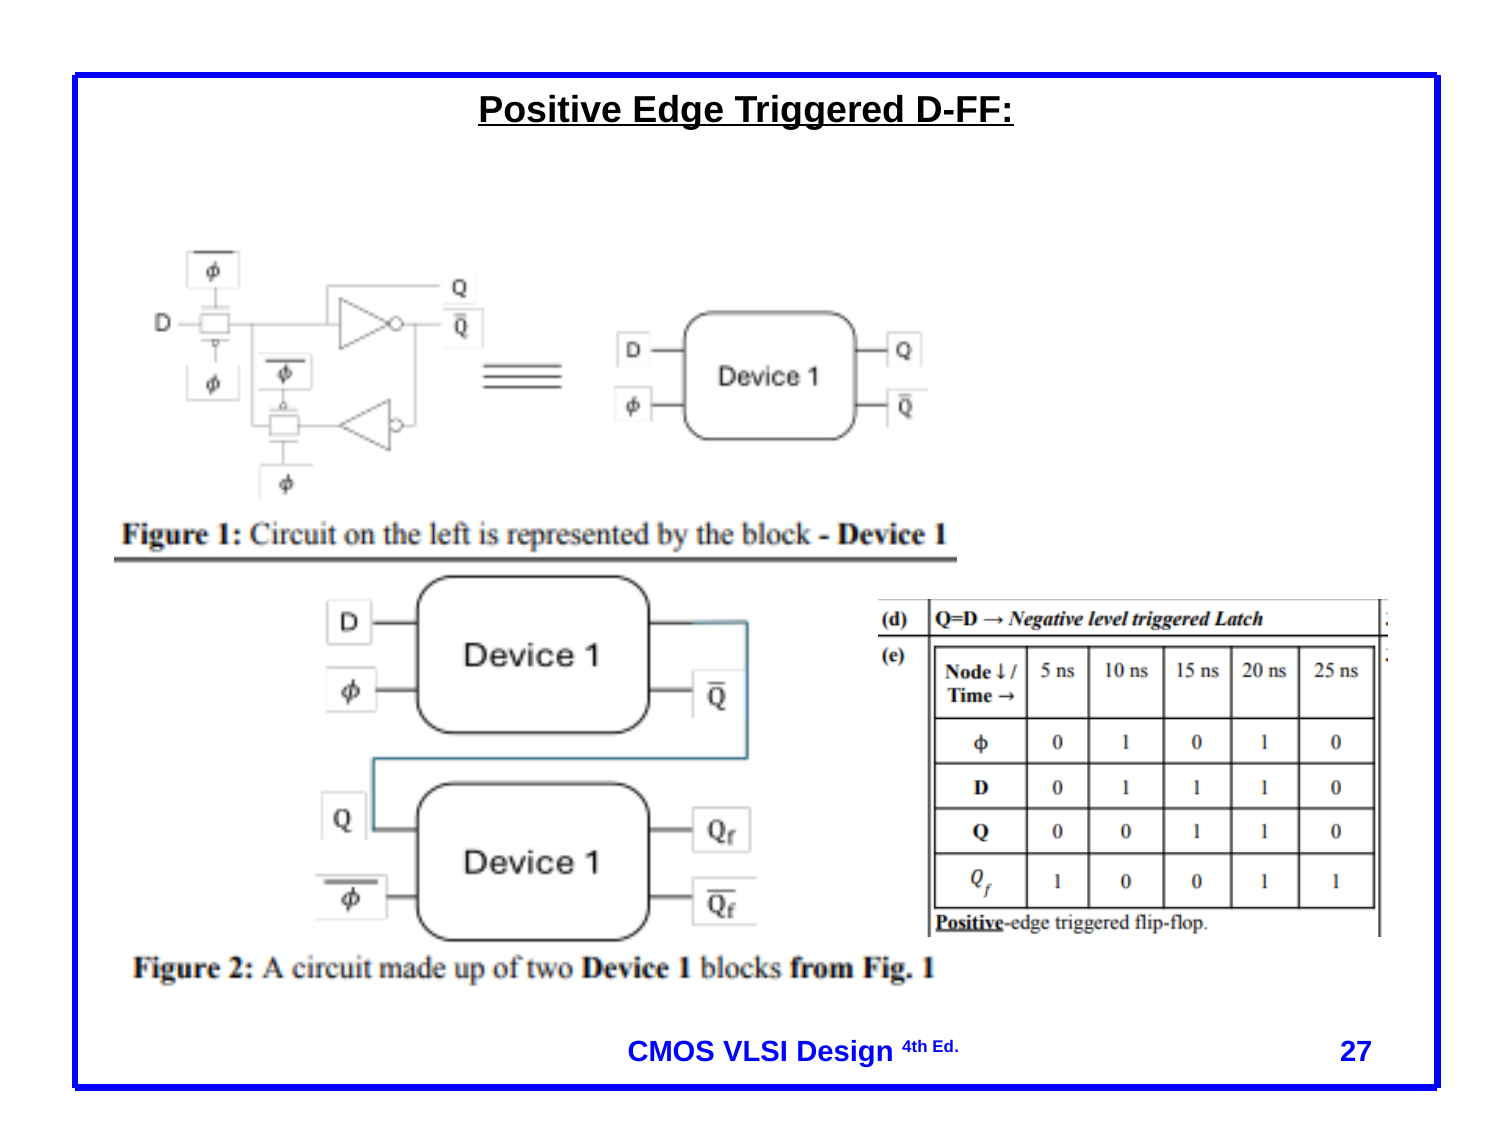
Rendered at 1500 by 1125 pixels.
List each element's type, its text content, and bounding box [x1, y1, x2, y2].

text_box ‹#› [1074, 1024, 1388, 1100]
picture [114, 210, 1388, 989]
text_box Positive Edge Triggered D-FF: [463, 77, 1037, 210]
